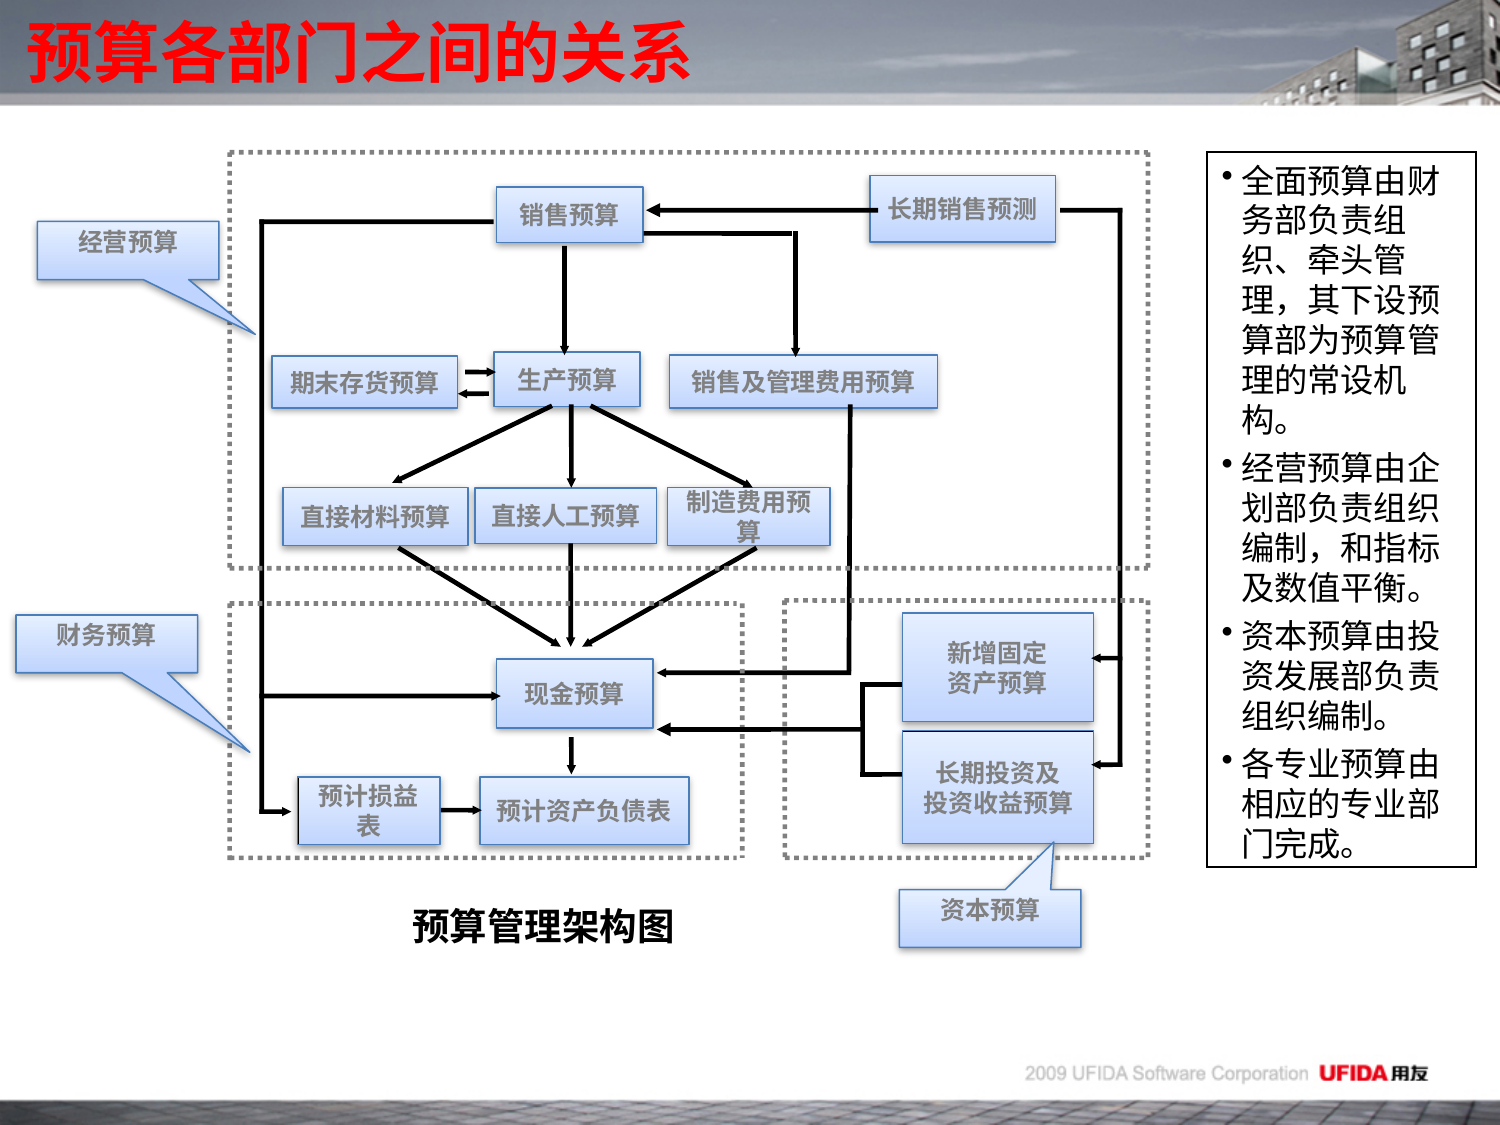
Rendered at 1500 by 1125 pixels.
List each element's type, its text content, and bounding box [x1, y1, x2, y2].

title 预算各部门之间的关系 [11, 0, 1437, 114]
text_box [11, 152, 1149, 982]
text_box 全面预算由财务部负责组织、牵头管理，其下设预算部为预算管理的常设机构。 经营预算由企划部负责组织编制，和指标及数值平衡。 资本预算由投资发展部负责组织编制。 各专业预算由相应的专业部门完成。 [1206, 152, 1477, 868]
picture [0, 0, 1500, 1125]
